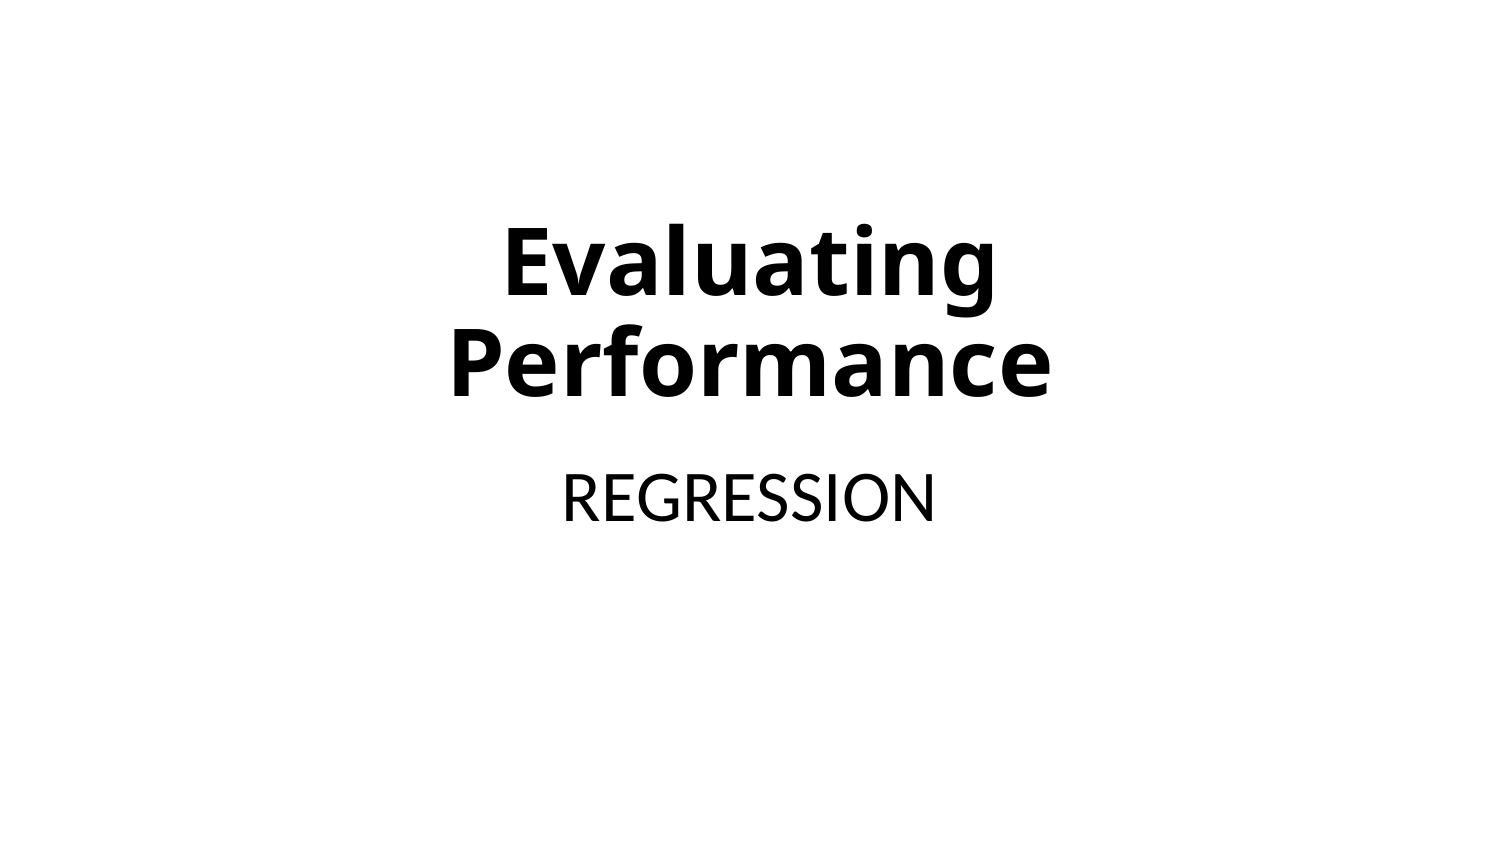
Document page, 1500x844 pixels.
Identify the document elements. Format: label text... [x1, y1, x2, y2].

subtitle REGRESSION [187, 443, 1313, 647]
title Evaluating Performance [187, 138, 1313, 432]
